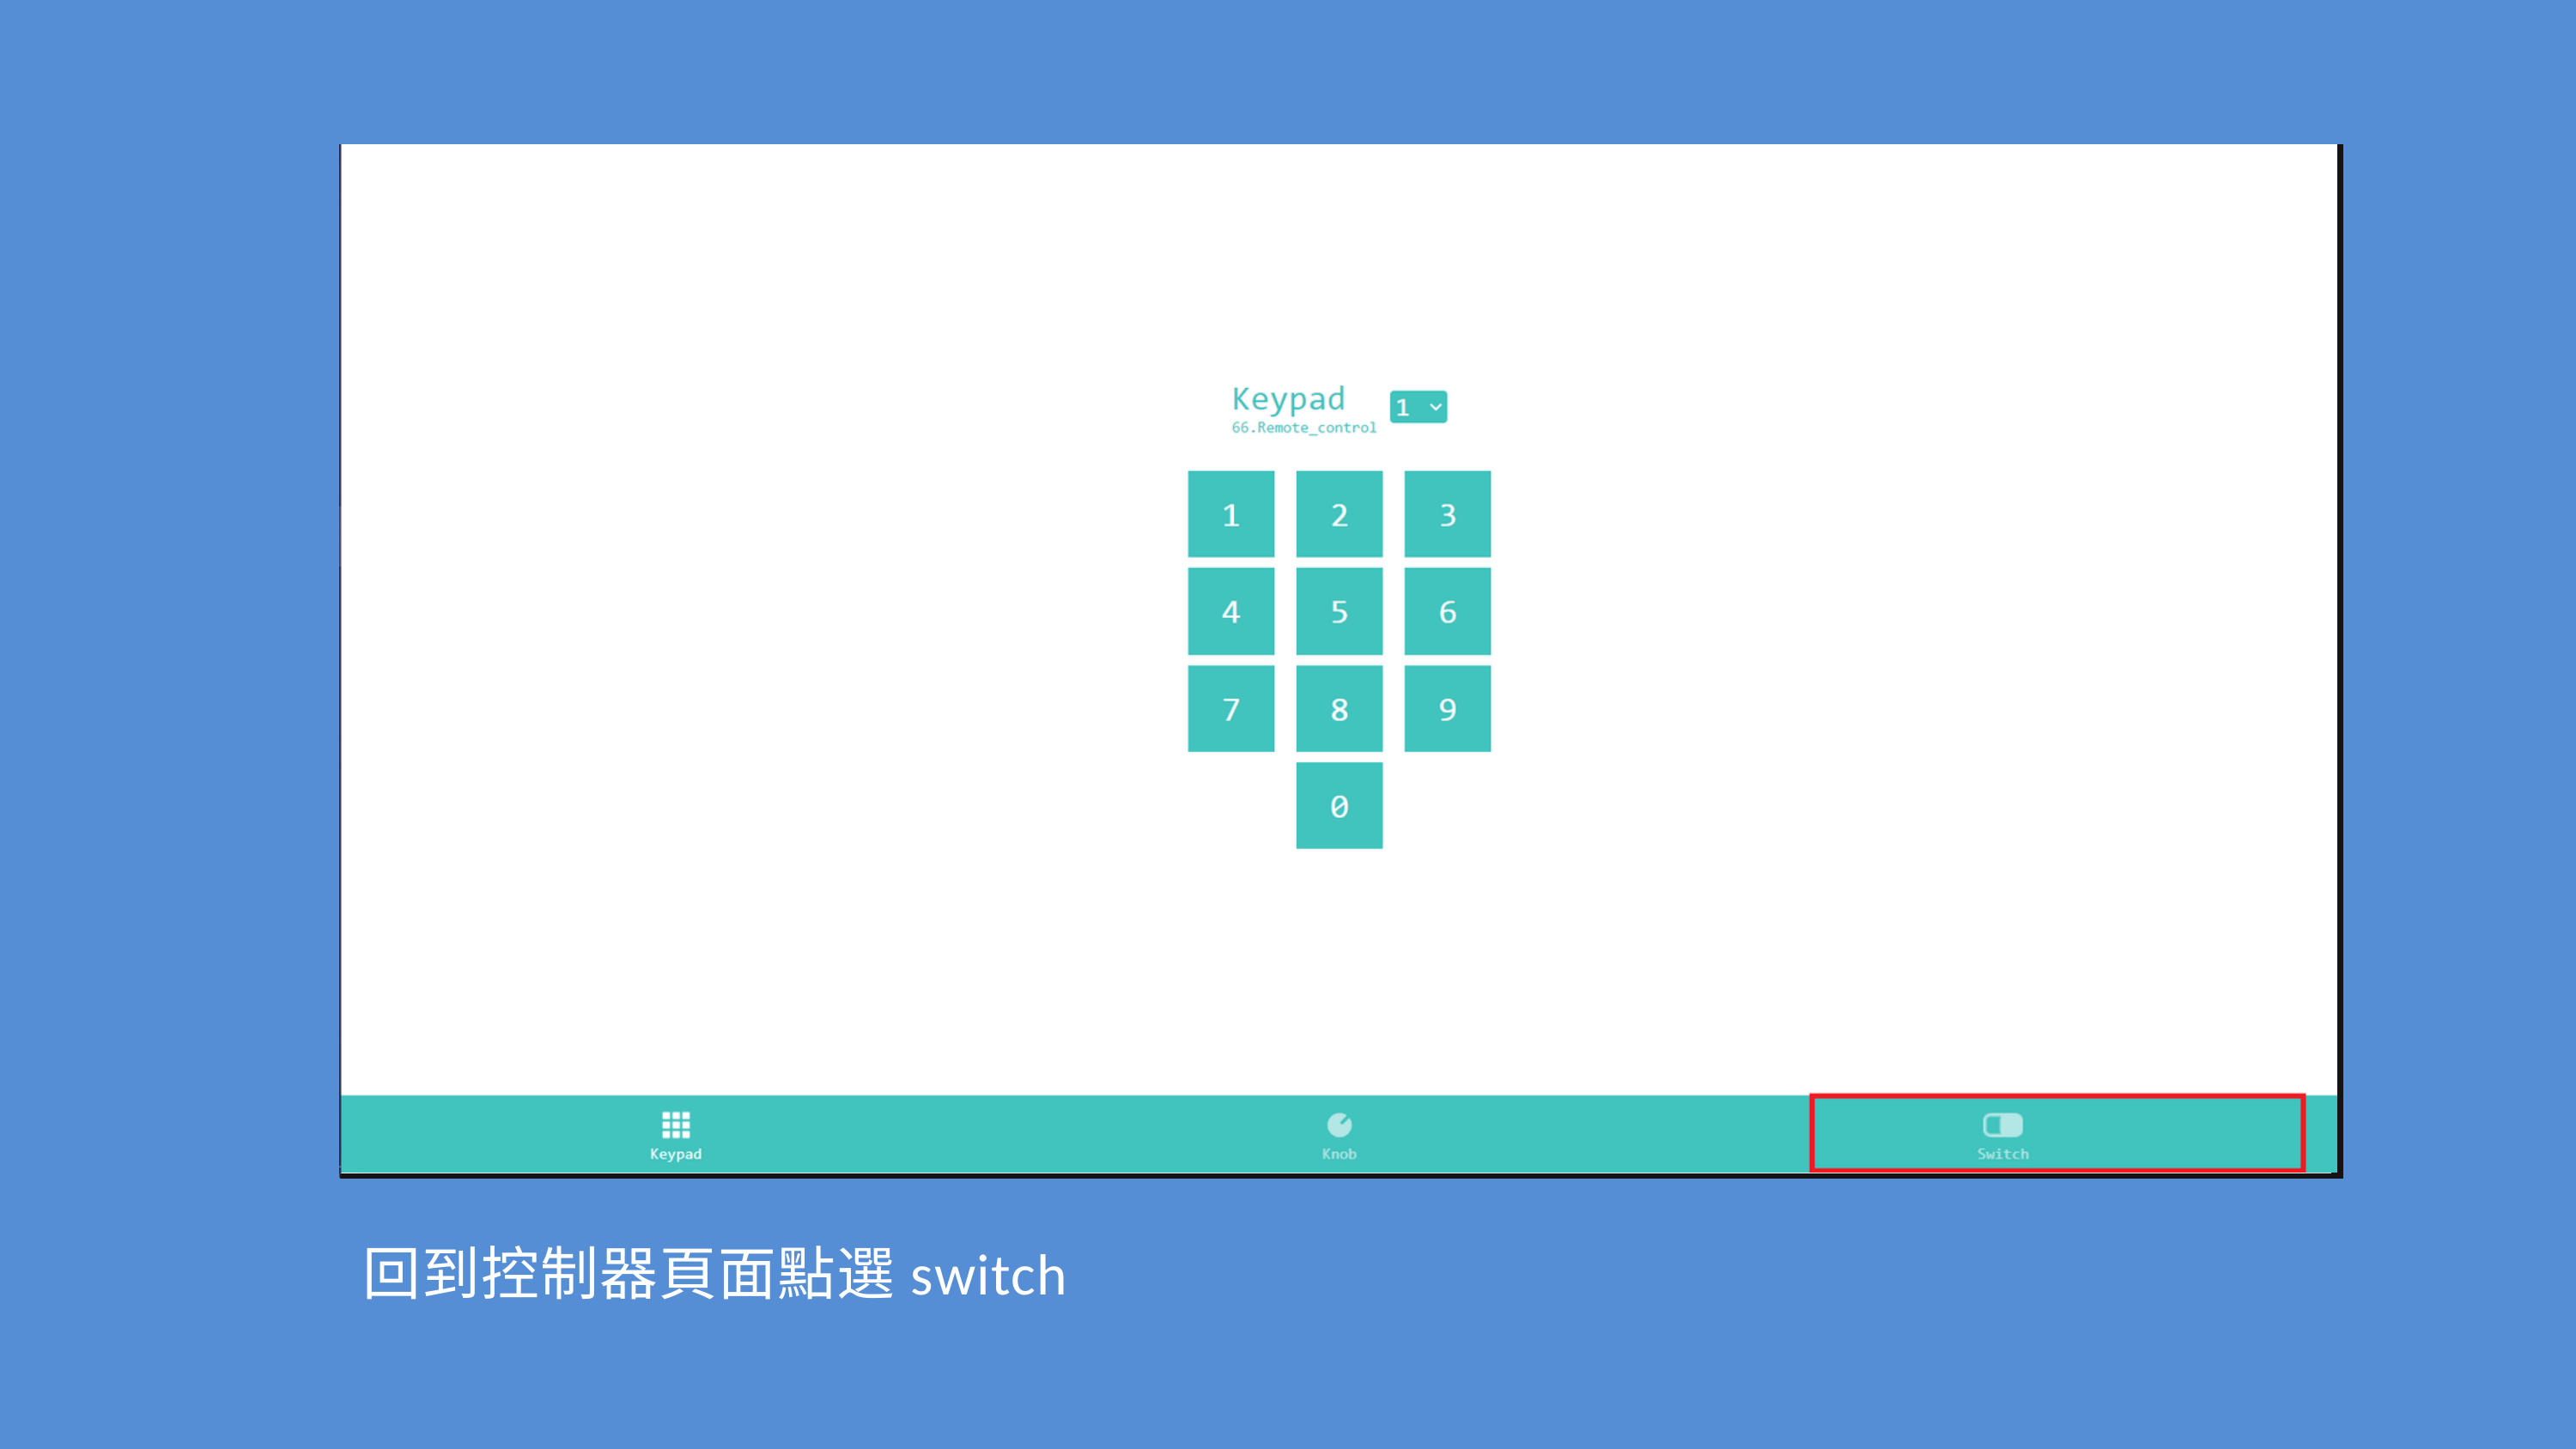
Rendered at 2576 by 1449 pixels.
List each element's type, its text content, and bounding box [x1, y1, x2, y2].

picture [338, 144, 2344, 1179]
text_box 回到控制器頁面點選switch [362, 1224, 1850, 1307]
